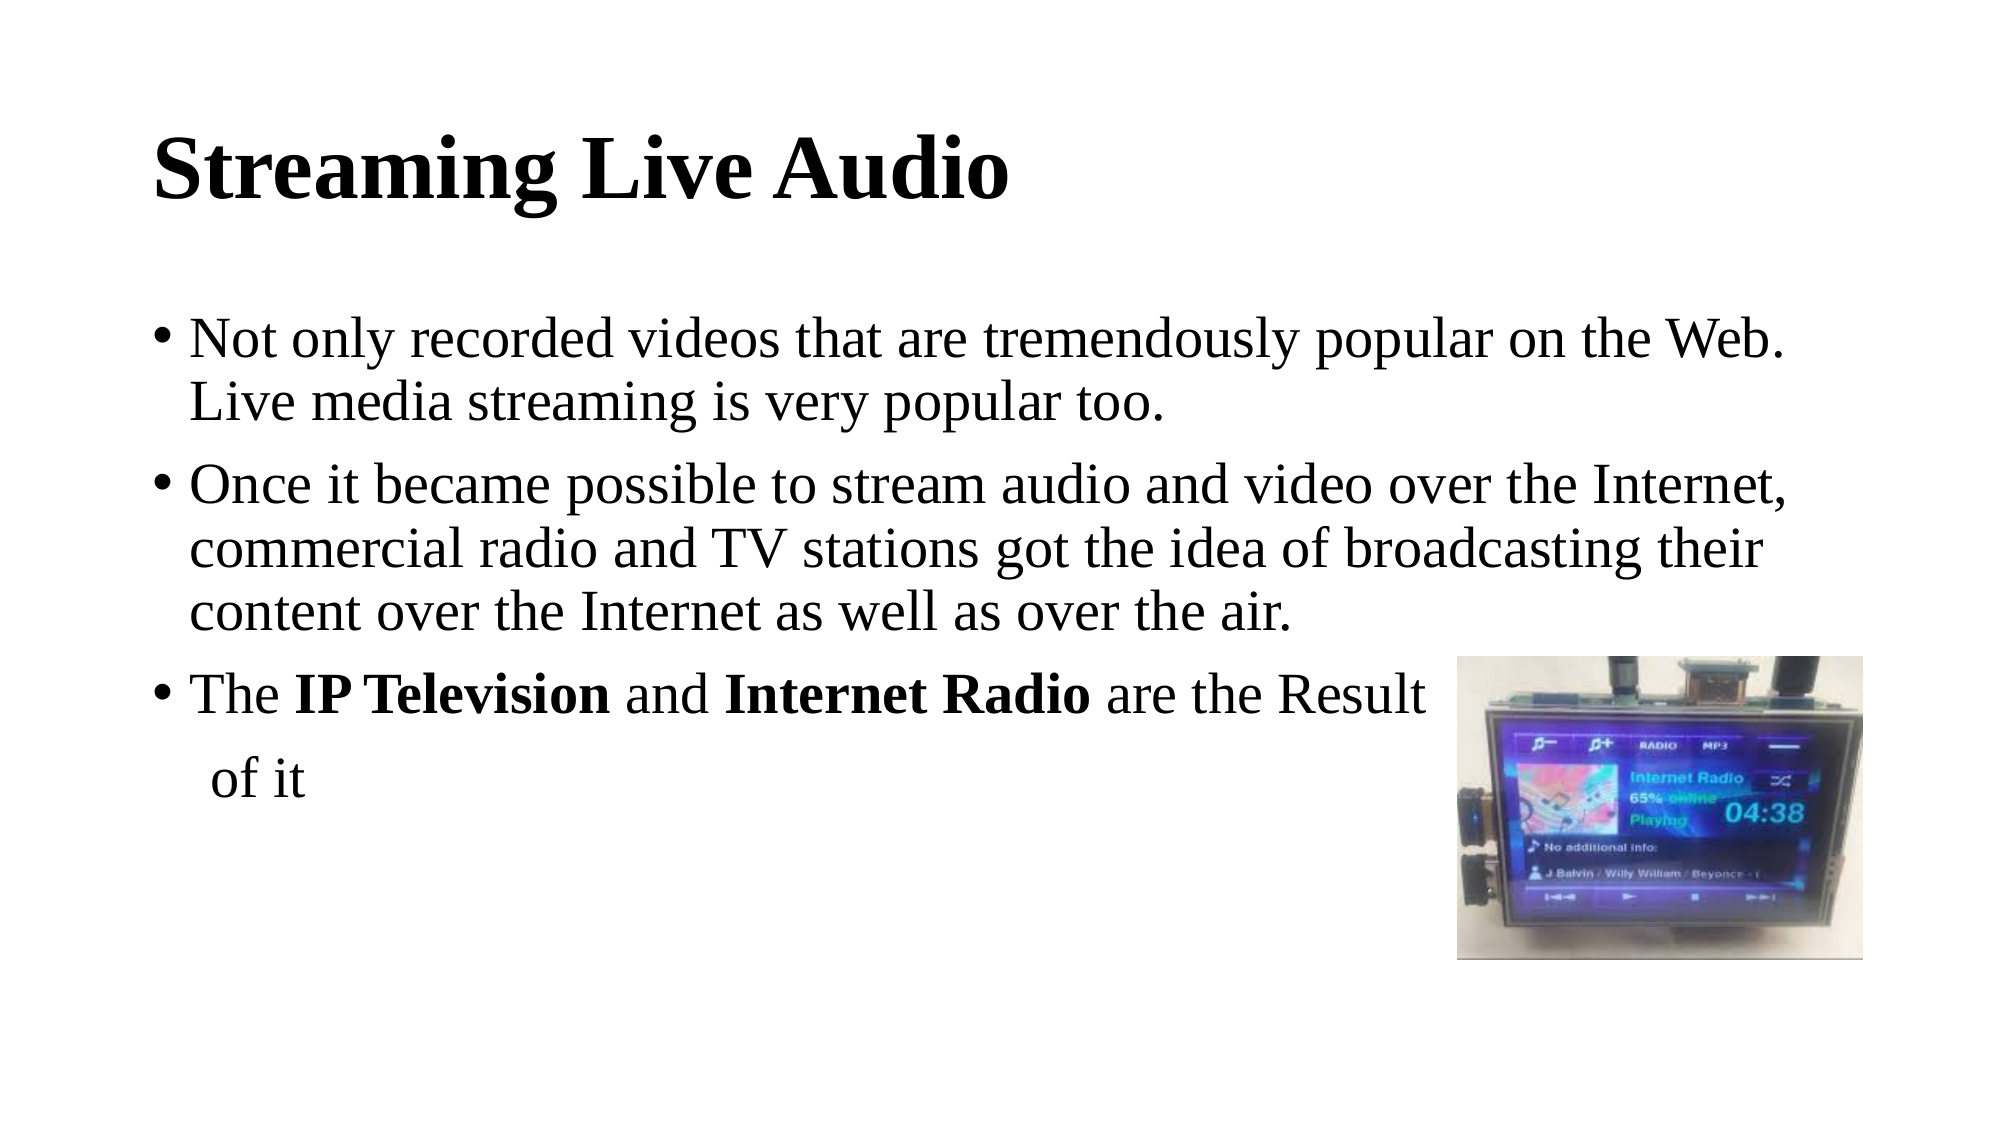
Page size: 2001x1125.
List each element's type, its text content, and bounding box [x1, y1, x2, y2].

title Streaming Live Audio [137, 59, 1863, 278]
picture [1457, 656, 1863, 960]
list Not only recorded videos that are tremendously popular on the Web. Live media streaming is very popular too. Once it became possible to stream audio and video over the Internet, commercial radio and TV stations got the idea of broadcasting their content over the Internet as well as over the air. The IP Television and Internet Radio are the Result of it [137, 299, 1863, 1014]
